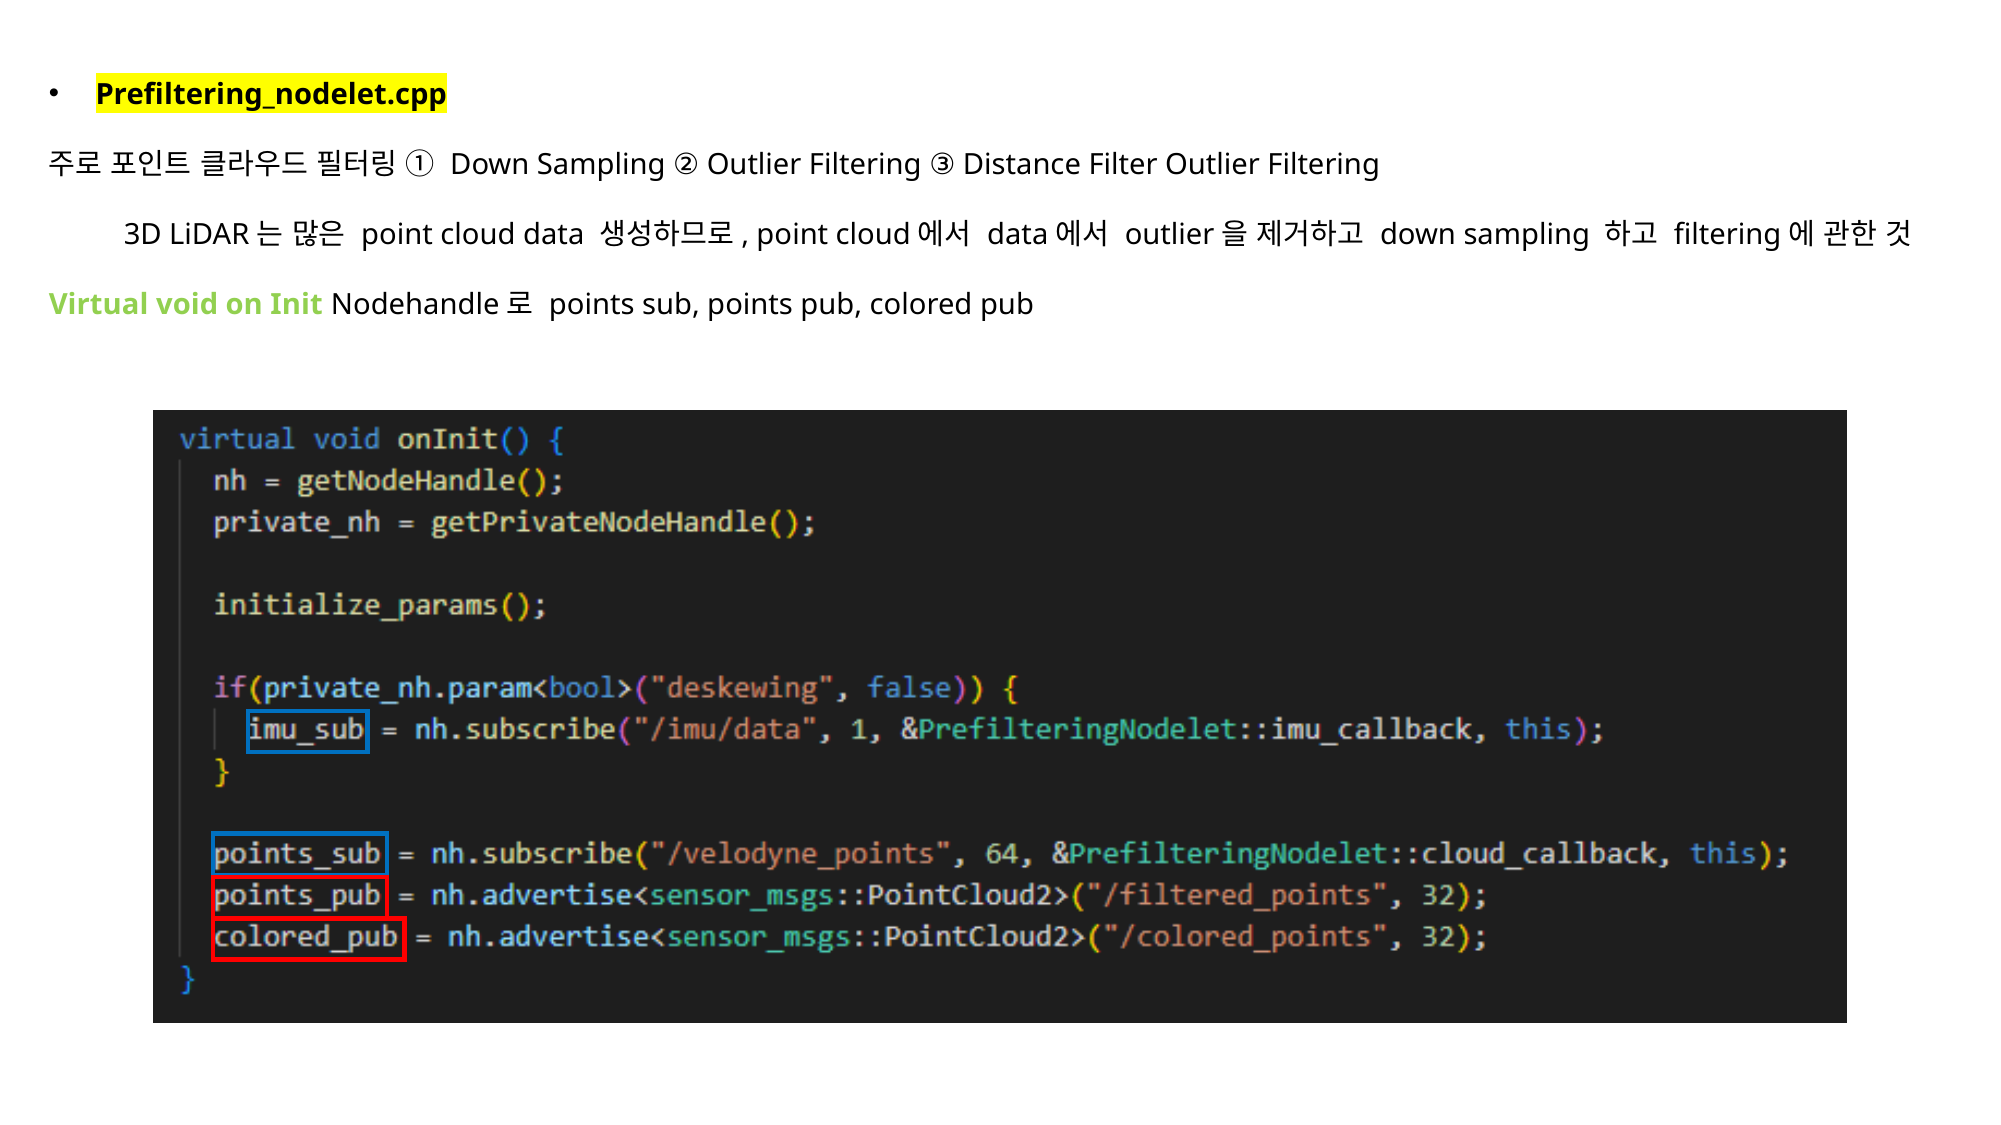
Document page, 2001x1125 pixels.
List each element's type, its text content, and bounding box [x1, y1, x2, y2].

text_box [153, 410, 1847, 1023]
text_box Prefiltering_nodelet.cpp 주로 포인트 클라우드 필터링 ① Down Sampling ② Outlier Filtering ③ Distance Filter Outlier Filtering 3D LiDAR는 많은 point cloud data 생성하므로, point cloud에서 data에서 outlier을 제거하고 down sampling 하고 filtering에 관한 것 Virtual void on Init Nodehandle로 points sub, points pub, colored pub [33, 18, 1967, 342]
